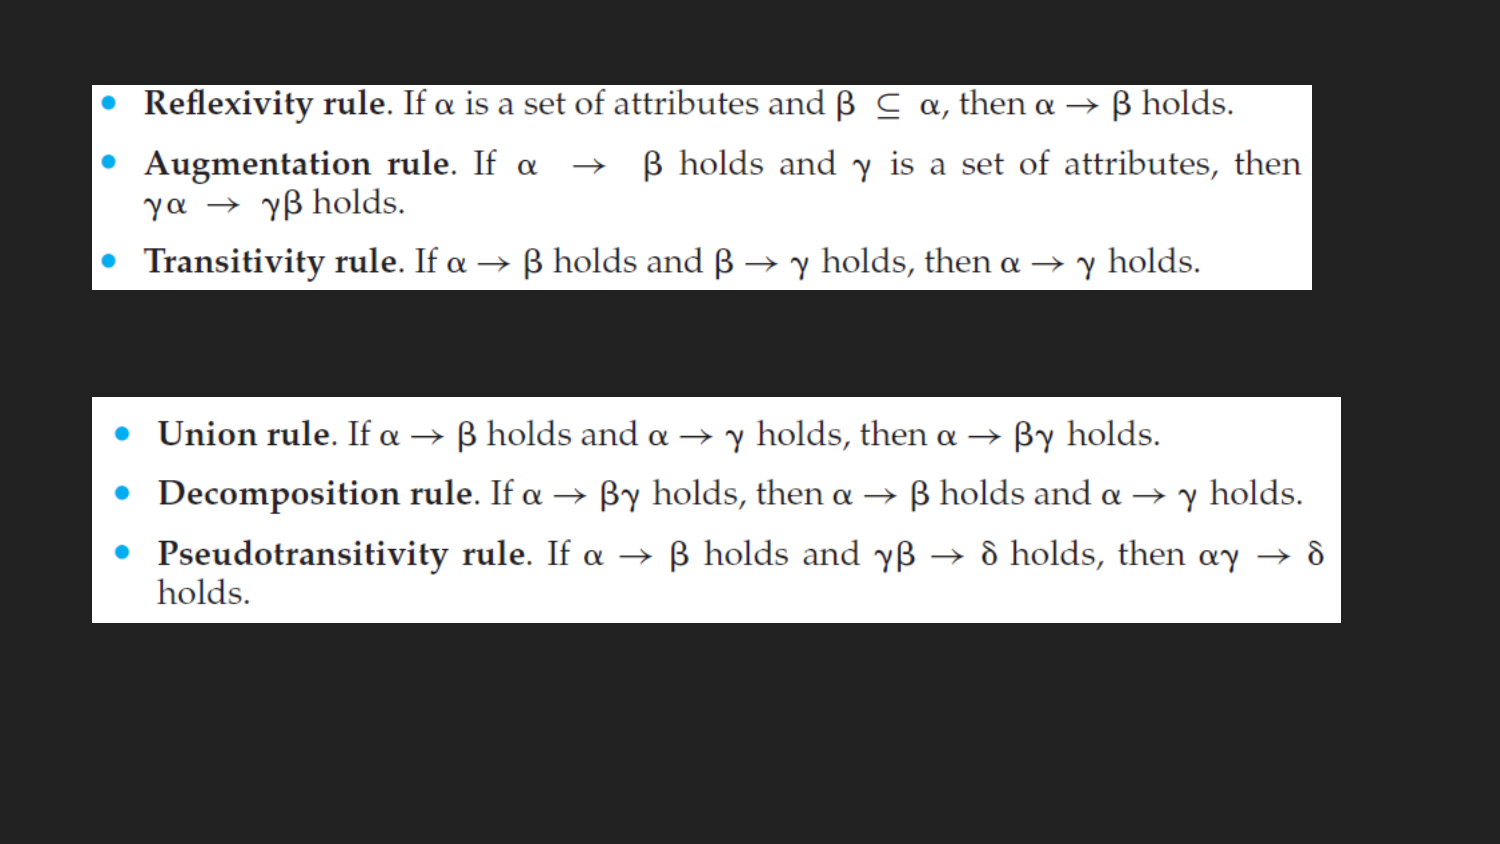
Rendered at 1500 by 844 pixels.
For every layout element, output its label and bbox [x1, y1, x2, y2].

picture [91, 396, 1342, 623]
picture [91, 85, 1313, 290]
